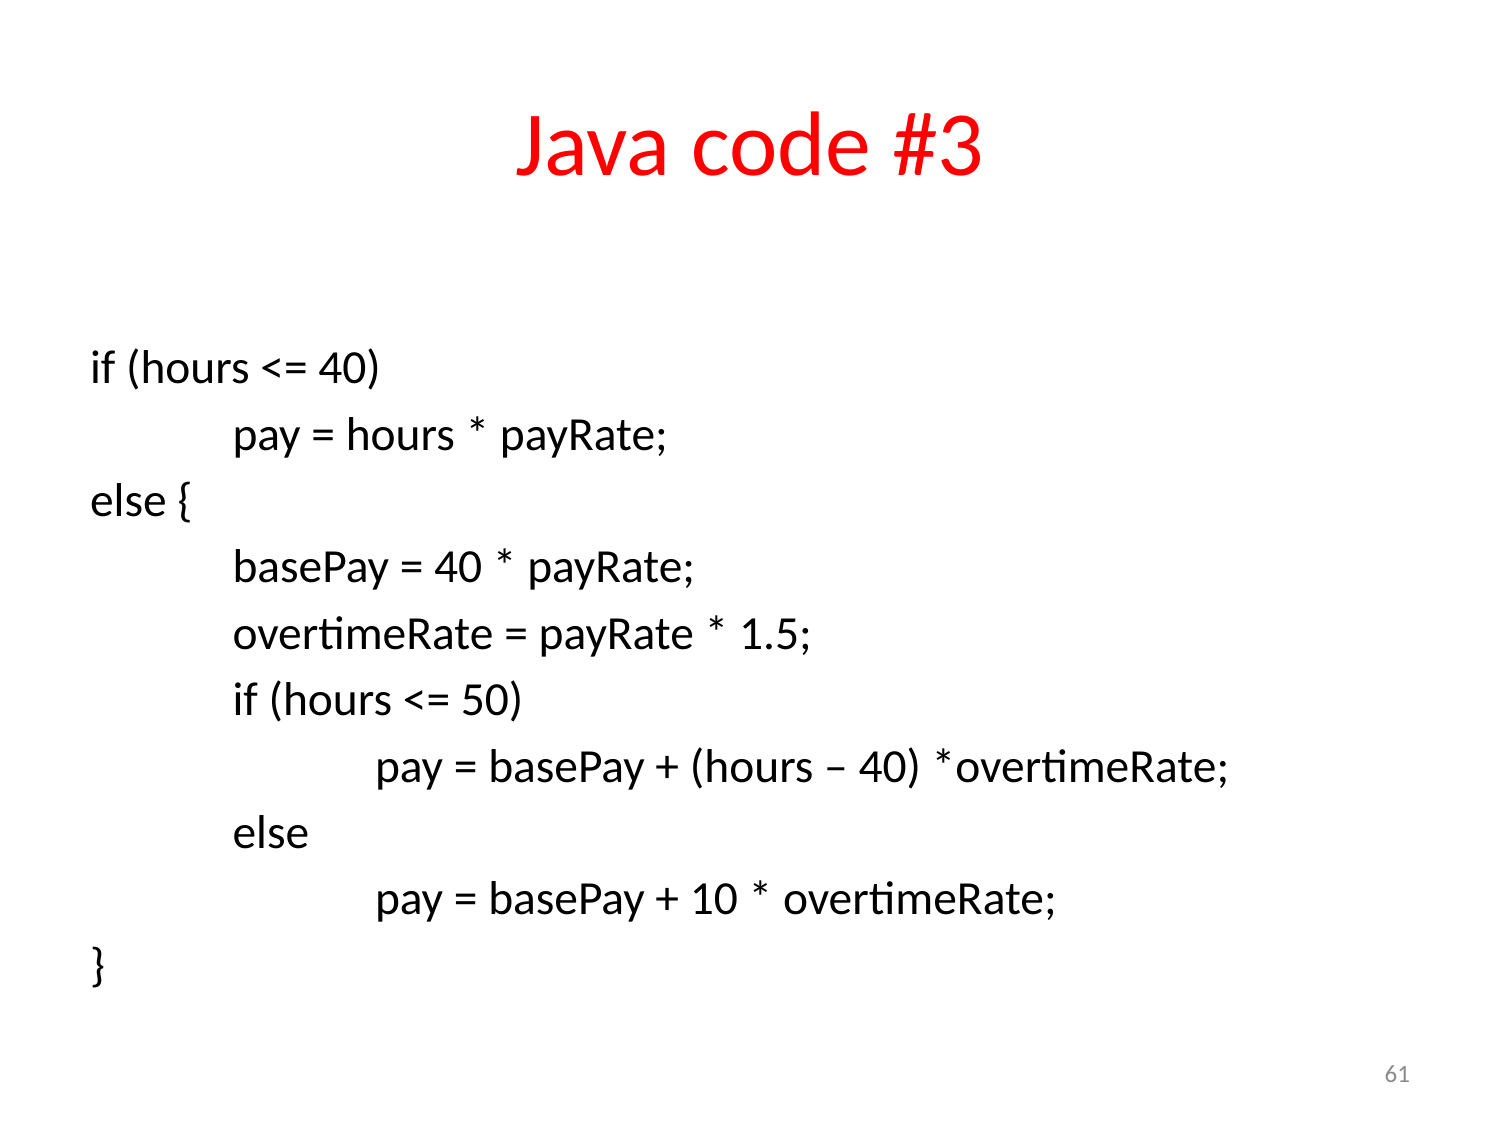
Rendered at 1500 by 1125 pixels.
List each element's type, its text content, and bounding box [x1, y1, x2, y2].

list if (hours <= 40) pay = hours * payRate; else { basePay = 40 * payRate; overtimeRate = payRate * 1.5; if (hours <= 50) pay = basePay + (hours – 40) *overtimeRate; else pay = basePay + 10 * overtimeRate; } [75, 262, 1425, 1005]
title Java code #3 [75, 45, 1425, 233]
slide_number 61 [1074, 1042, 1425, 1103]
